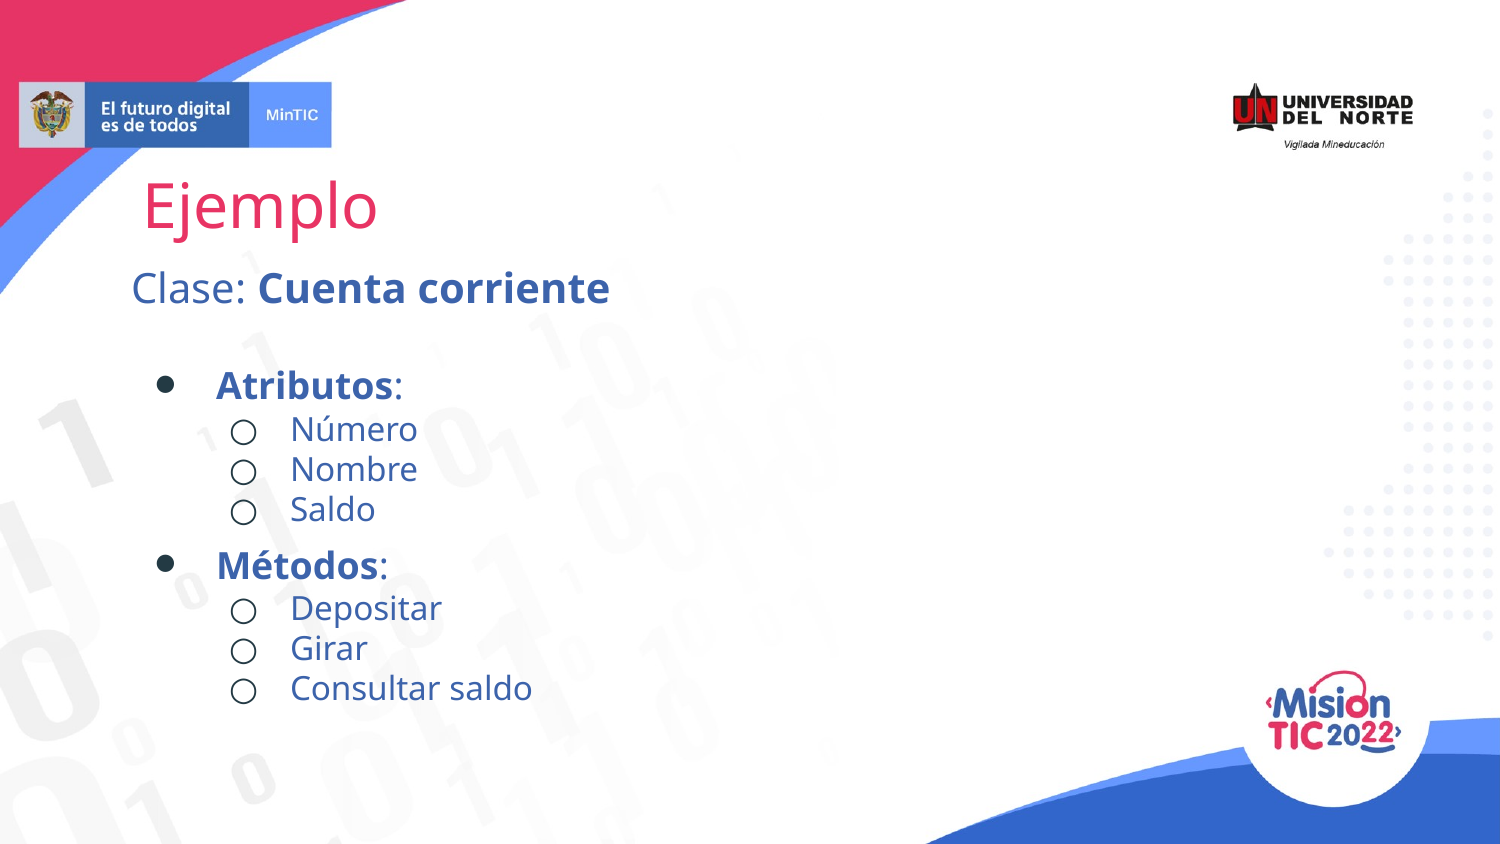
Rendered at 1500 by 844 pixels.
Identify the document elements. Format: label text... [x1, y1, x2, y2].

text_box Clase: Cuenta corriente Atributos: Número Nombre Saldo Métodos: Depositar Girar Consultar saldo [131, 262, 750, 758]
text_box Ejemplo [131, 68, 1369, 248]
picture [0, 0, 1500, 844]
